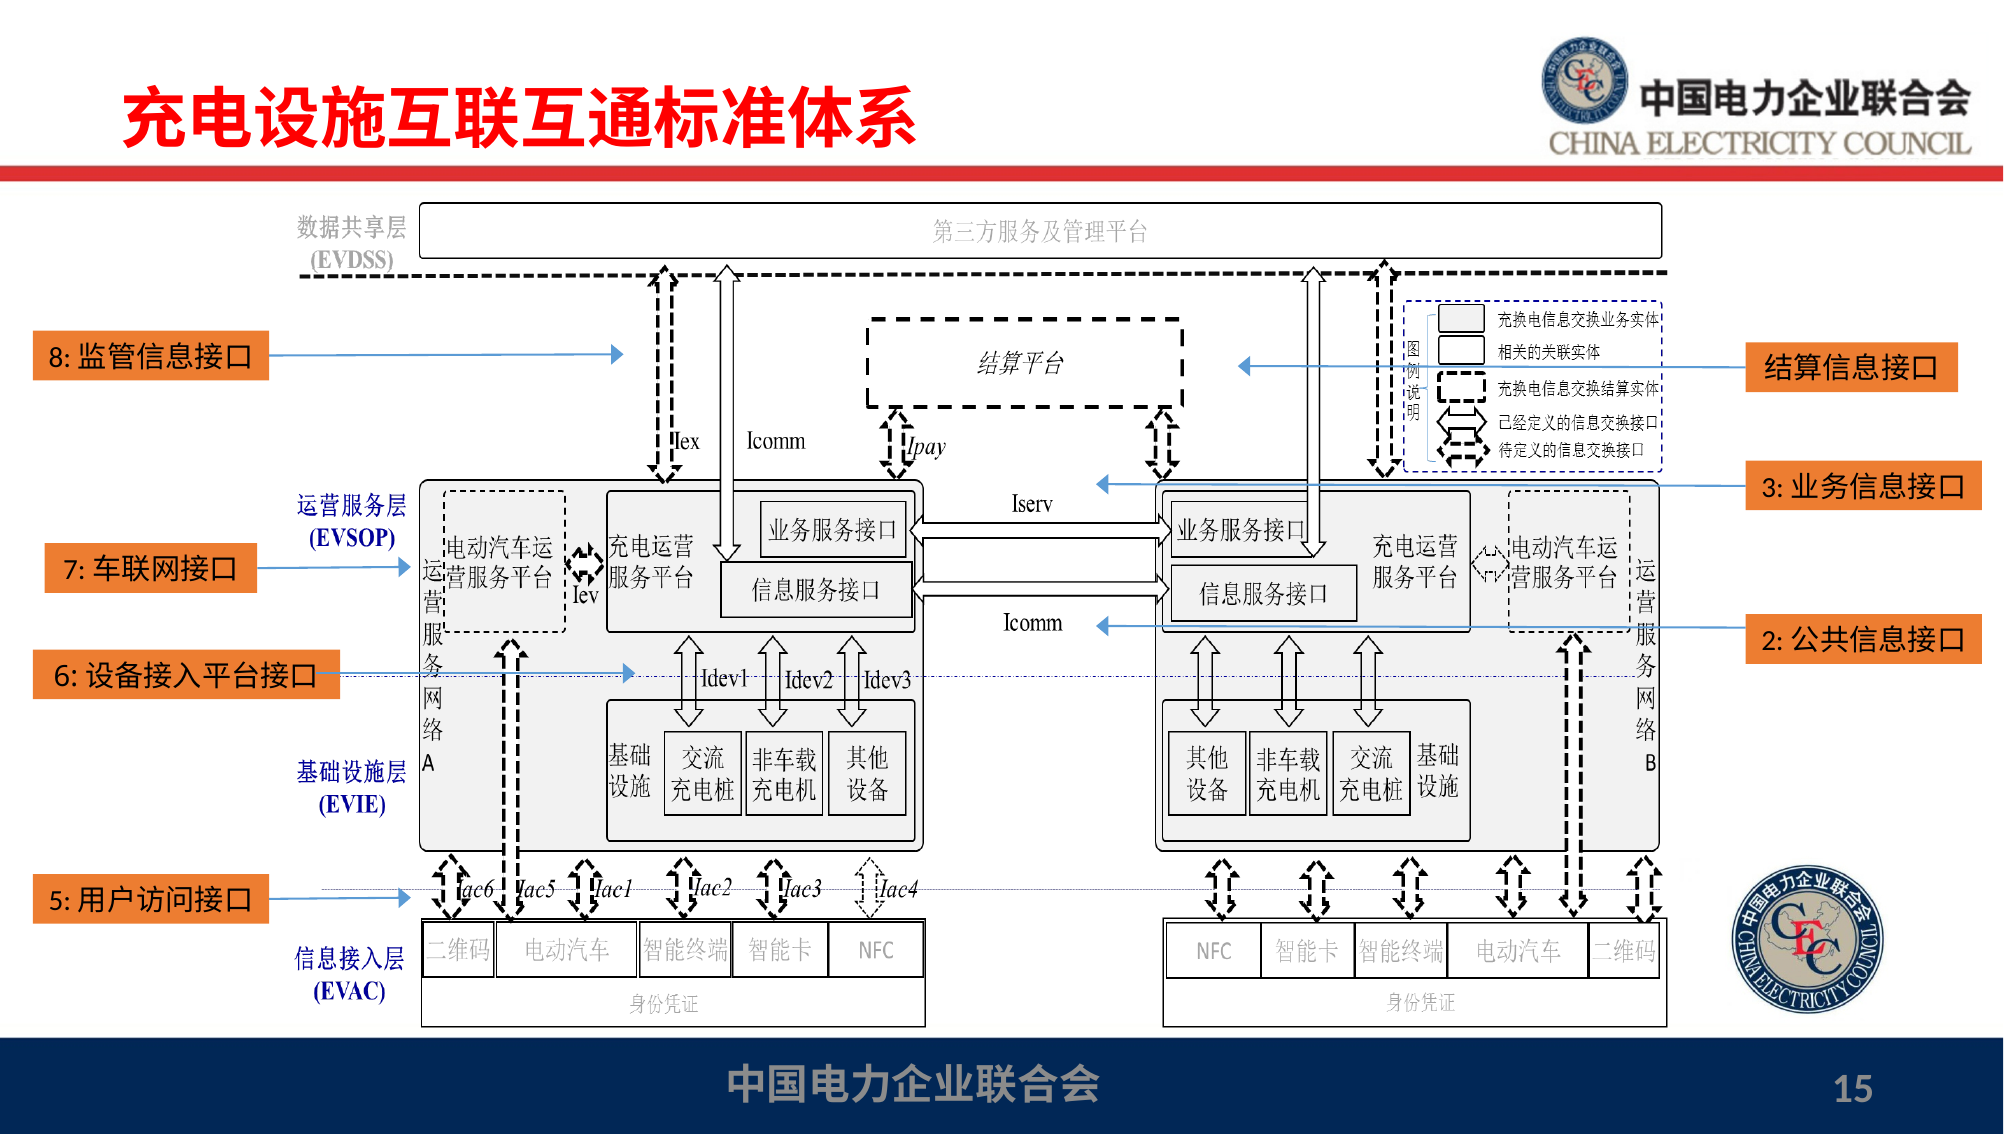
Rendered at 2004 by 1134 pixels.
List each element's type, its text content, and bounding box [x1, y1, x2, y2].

text_box 结算信息接口 [1745, 342, 1959, 393]
footer 中国电力企业联合会 [574, 1052, 1251, 1113]
text_box 2:公共信息接口 [1745, 614, 1982, 664]
text_box 7:车联网接口 [44, 543, 258, 593]
text_box 6:设备接入平台接口 [32, 649, 280, 700]
picture [0, 0, 2004, 1134]
text_box 8:监管信息接口 [32, 330, 270, 381]
text_box 3:业务信息接口 [1745, 460, 1982, 511]
slide_number 15 [1438, 1055, 1890, 1117]
text_box 充电设施互联互通标准体系 [105, 28, 936, 164]
text_box 5:用户访问接口 [32, 874, 270, 924]
